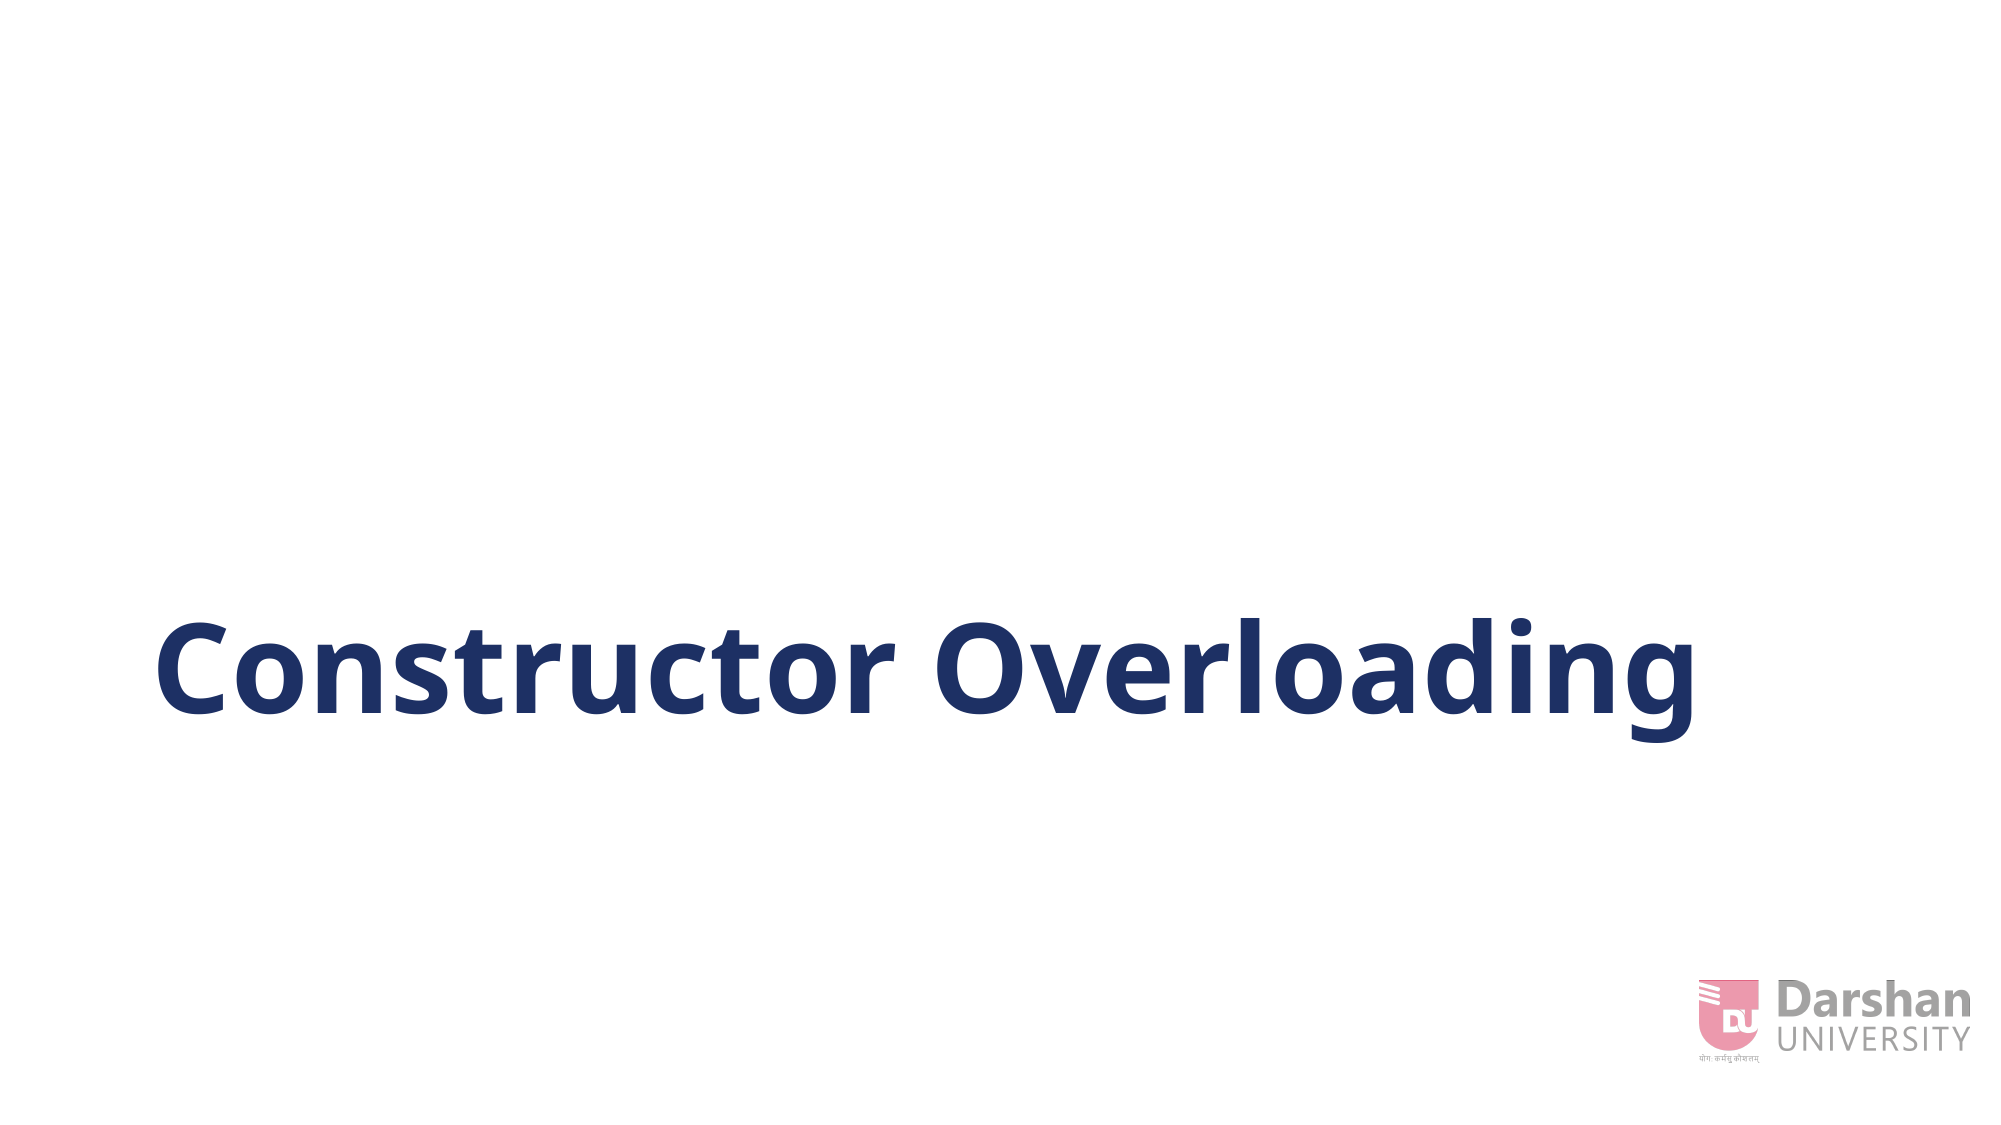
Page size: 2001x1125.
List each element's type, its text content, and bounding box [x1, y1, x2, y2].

title Constructor Overloading [136, 280, 1862, 749]
